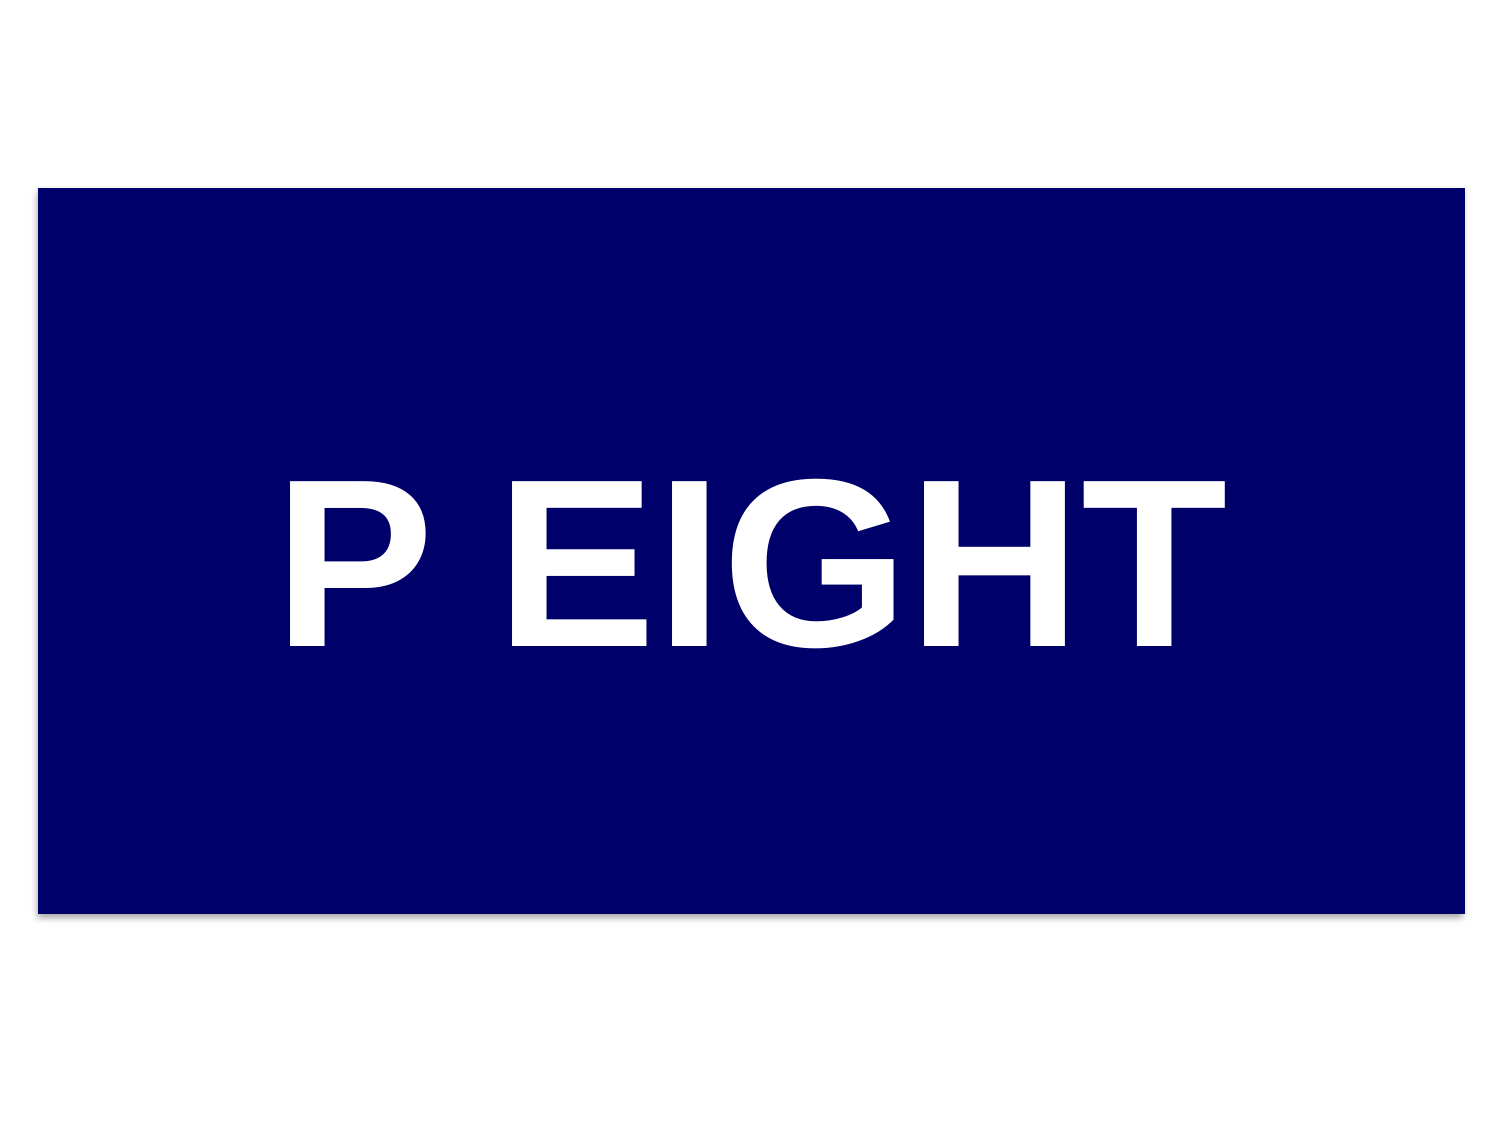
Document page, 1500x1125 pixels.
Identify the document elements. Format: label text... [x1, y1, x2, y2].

text_box P EIGHT [37, 187, 1466, 915]
